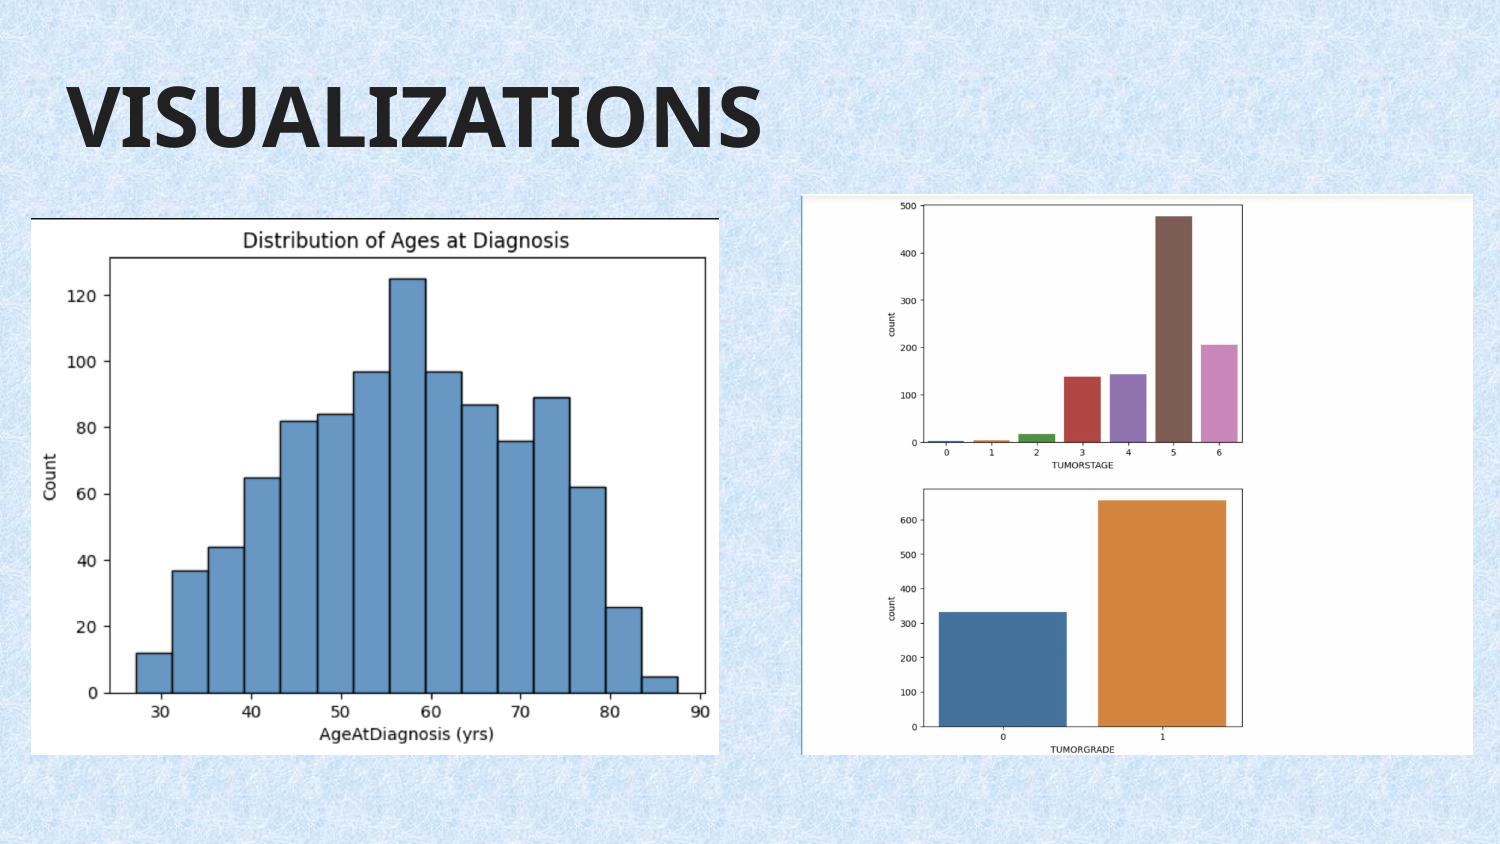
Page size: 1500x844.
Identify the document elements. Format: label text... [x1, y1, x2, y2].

picture [0, 0, 1500, 844]
title VISUALIZATIONS [51, 48, 1449, 180]
